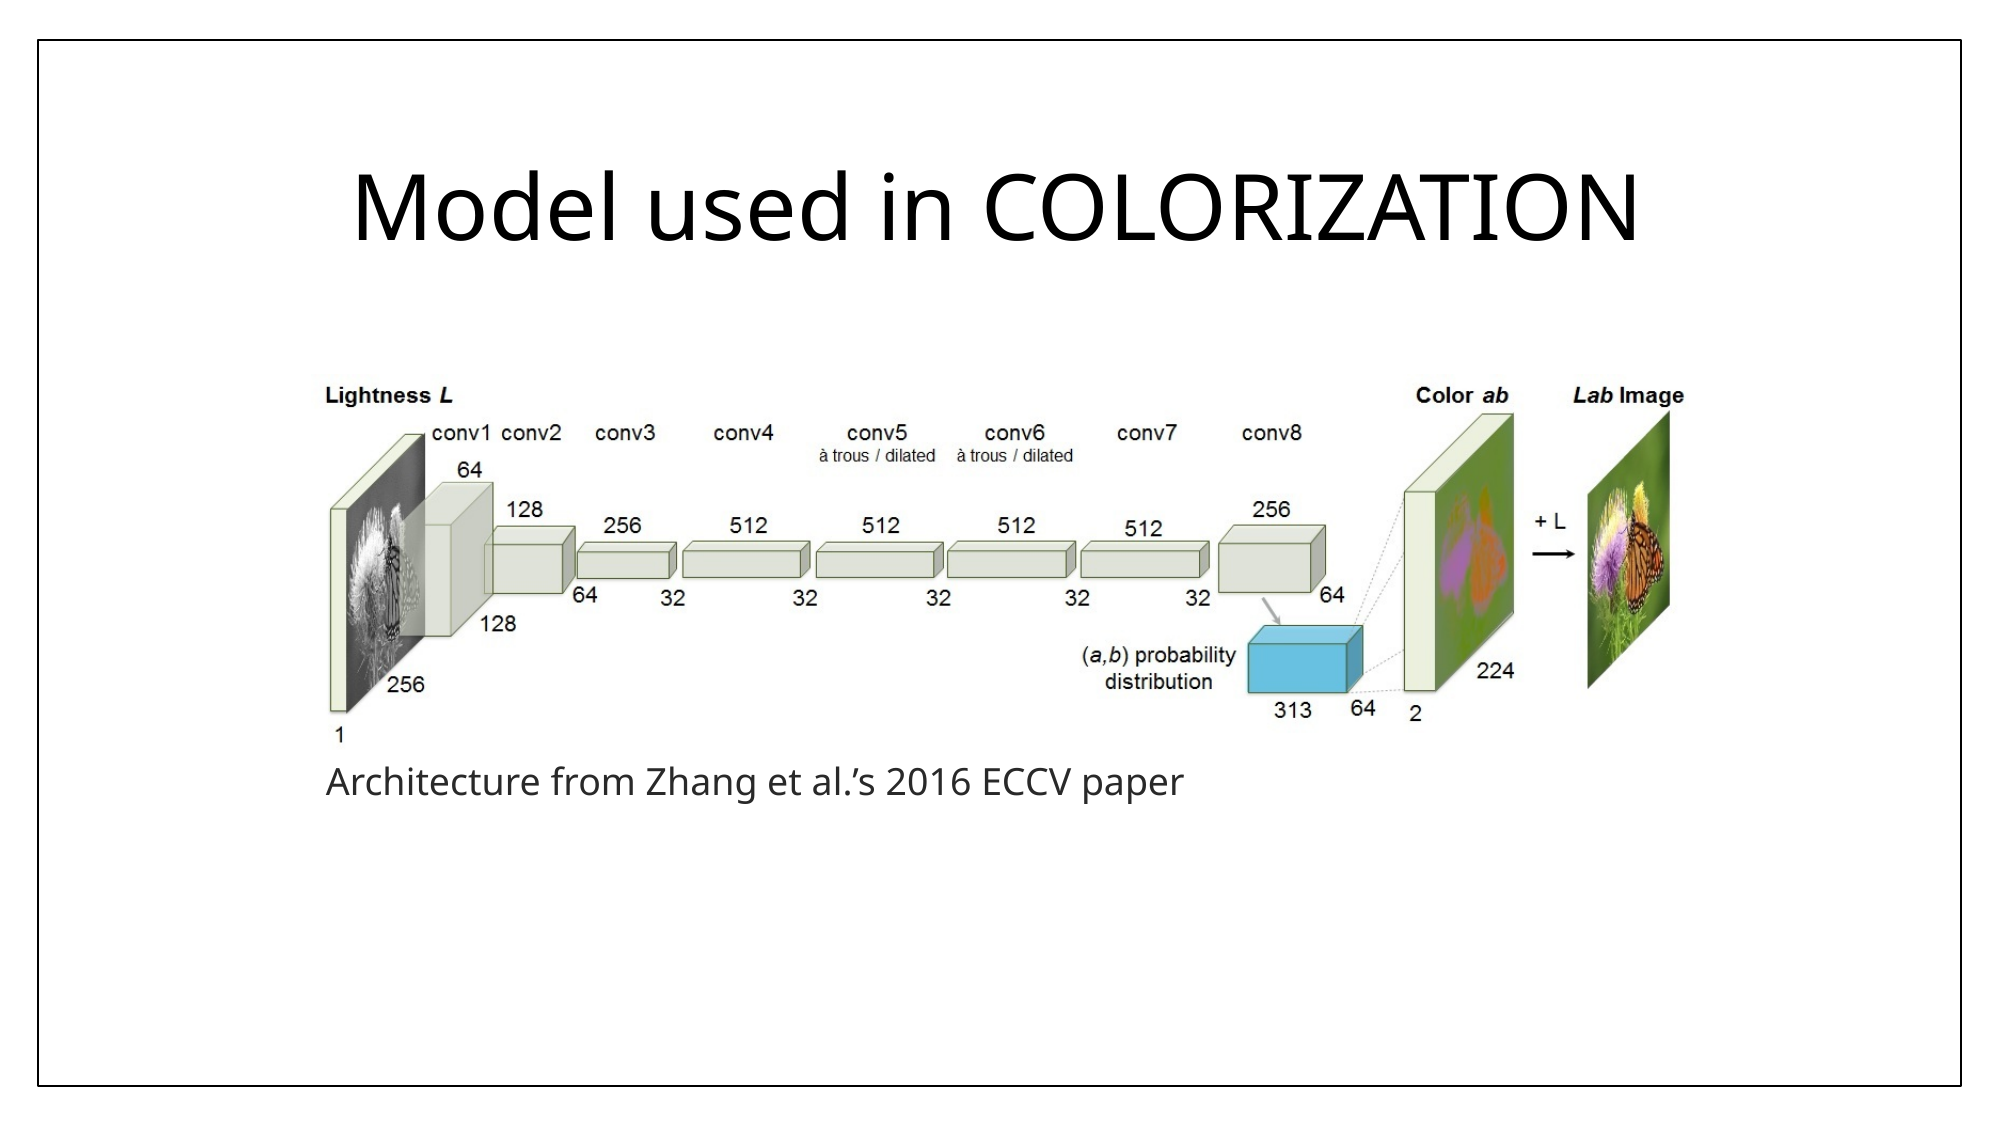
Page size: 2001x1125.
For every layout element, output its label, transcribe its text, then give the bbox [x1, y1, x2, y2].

picture [310, 373, 1690, 752]
title Model used in COLORIZATION [187, 99, 1808, 323]
text_box Architecture from Zhang et al.’s 2016 ECCV paper [311, 760, 1311, 811]
